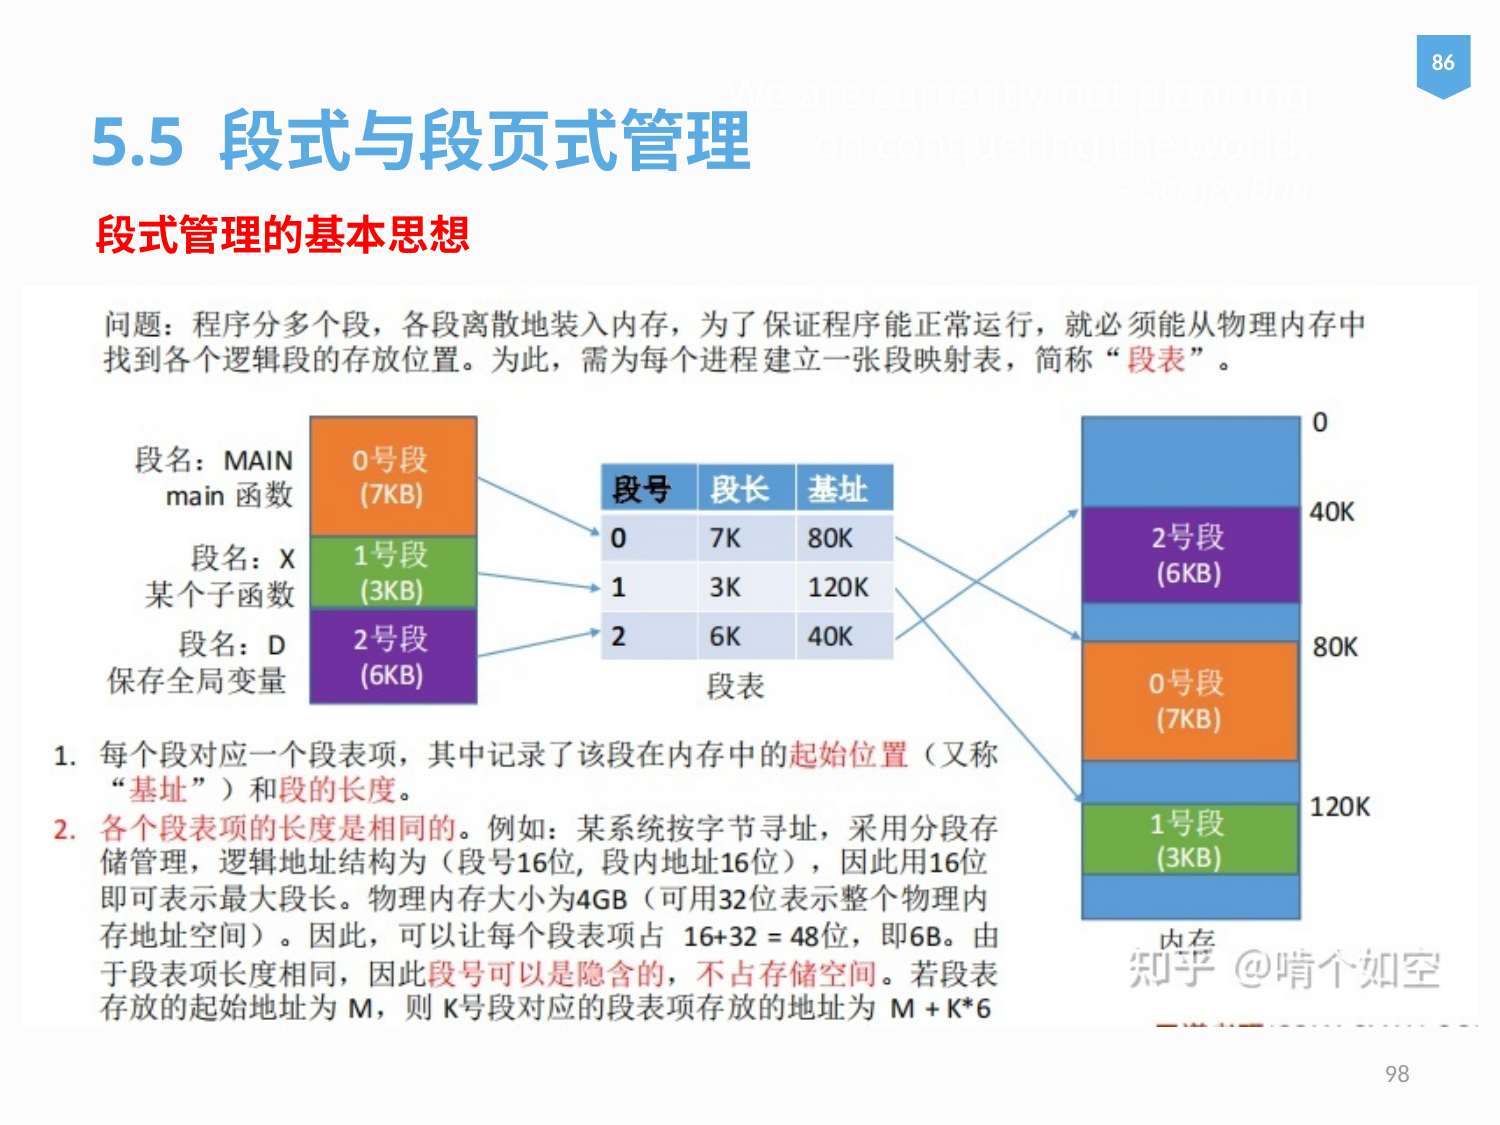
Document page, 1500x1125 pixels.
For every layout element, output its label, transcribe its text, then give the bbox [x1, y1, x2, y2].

picture [22, 286, 1478, 1027]
text_box 5.5 段式与段页式管理 [74, 45, 1425, 233]
text_box 86 [1414, 33, 1473, 102]
text_box 段式管理的基本思想 [80, 176, 1392, 284]
slide_number 98 [1074, 1042, 1425, 1103]
